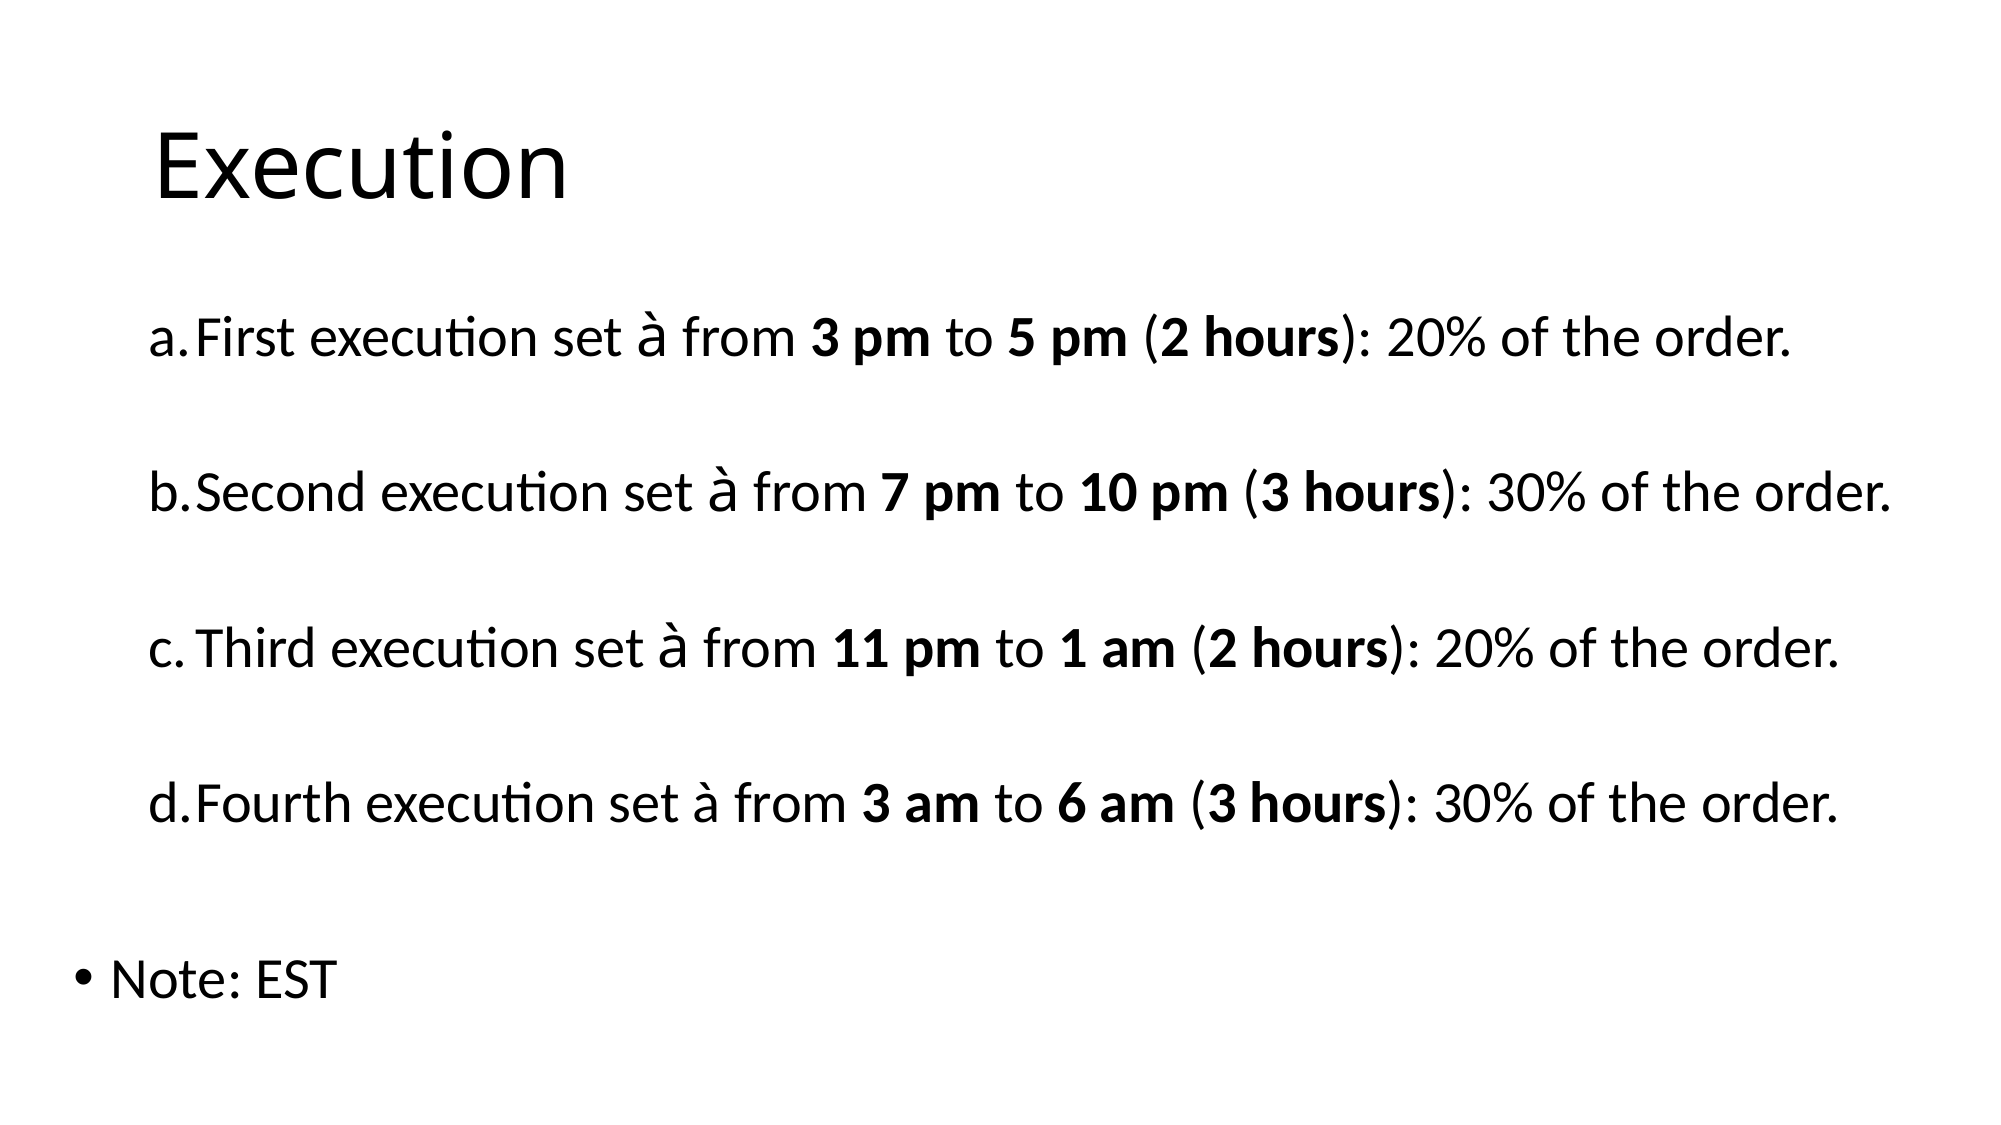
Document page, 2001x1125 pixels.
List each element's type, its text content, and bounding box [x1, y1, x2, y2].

title Execution [137, 59, 1863, 278]
list First execution set à from 3 pm to 5 pm (2 hours): 20% of the order. Second execution set à from 7 pm to 10 pm (3 hours): 30% of the order. Third execution set à from 11 pm to 1 am (2 hours): 20% of the order. Fourth execution set à from 3 am to 6 am (3 hours): 30% of the order. Note: EST [58, 298, 1968, 1013]
